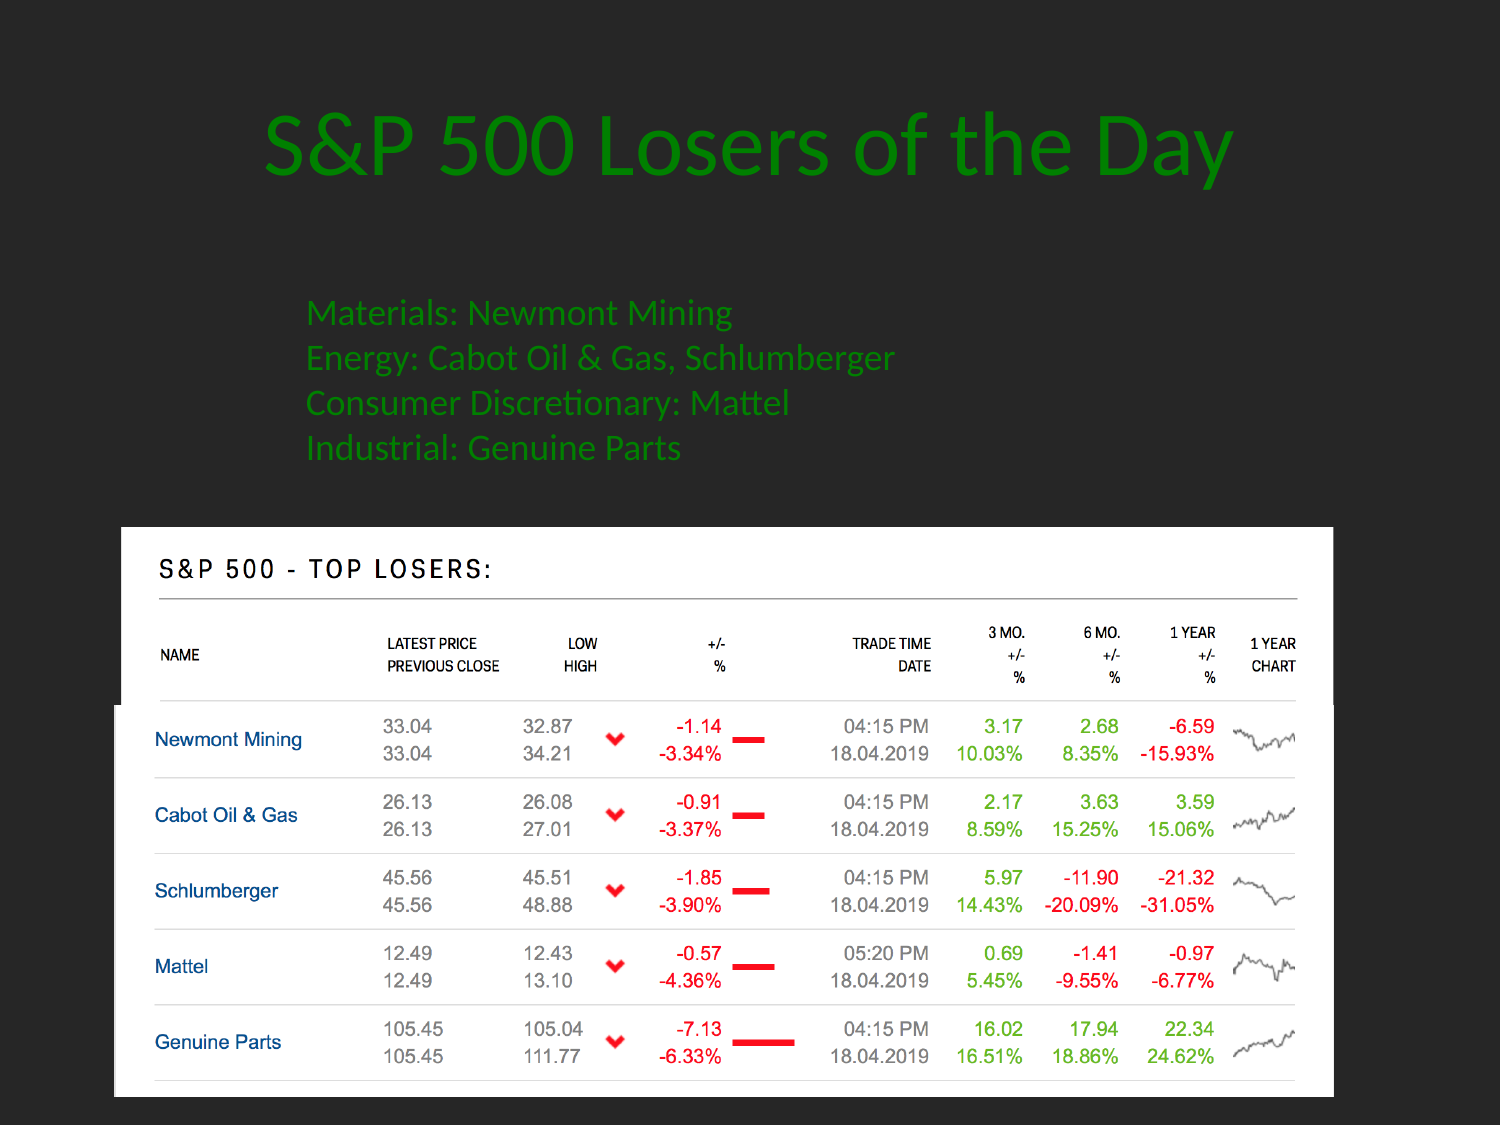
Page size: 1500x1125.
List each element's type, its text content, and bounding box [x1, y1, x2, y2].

title S&P 500 Losers of the Day [75, 45, 1425, 233]
picture [114, 705, 1334, 1097]
text_box Materials: Newmont Mining Energy: Cabot Oil & Gas, Schlumberger Consumer Discretionary: Mattel Industrial: Genuine Parts [291, 281, 1248, 526]
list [114, 527, 1334, 704]
